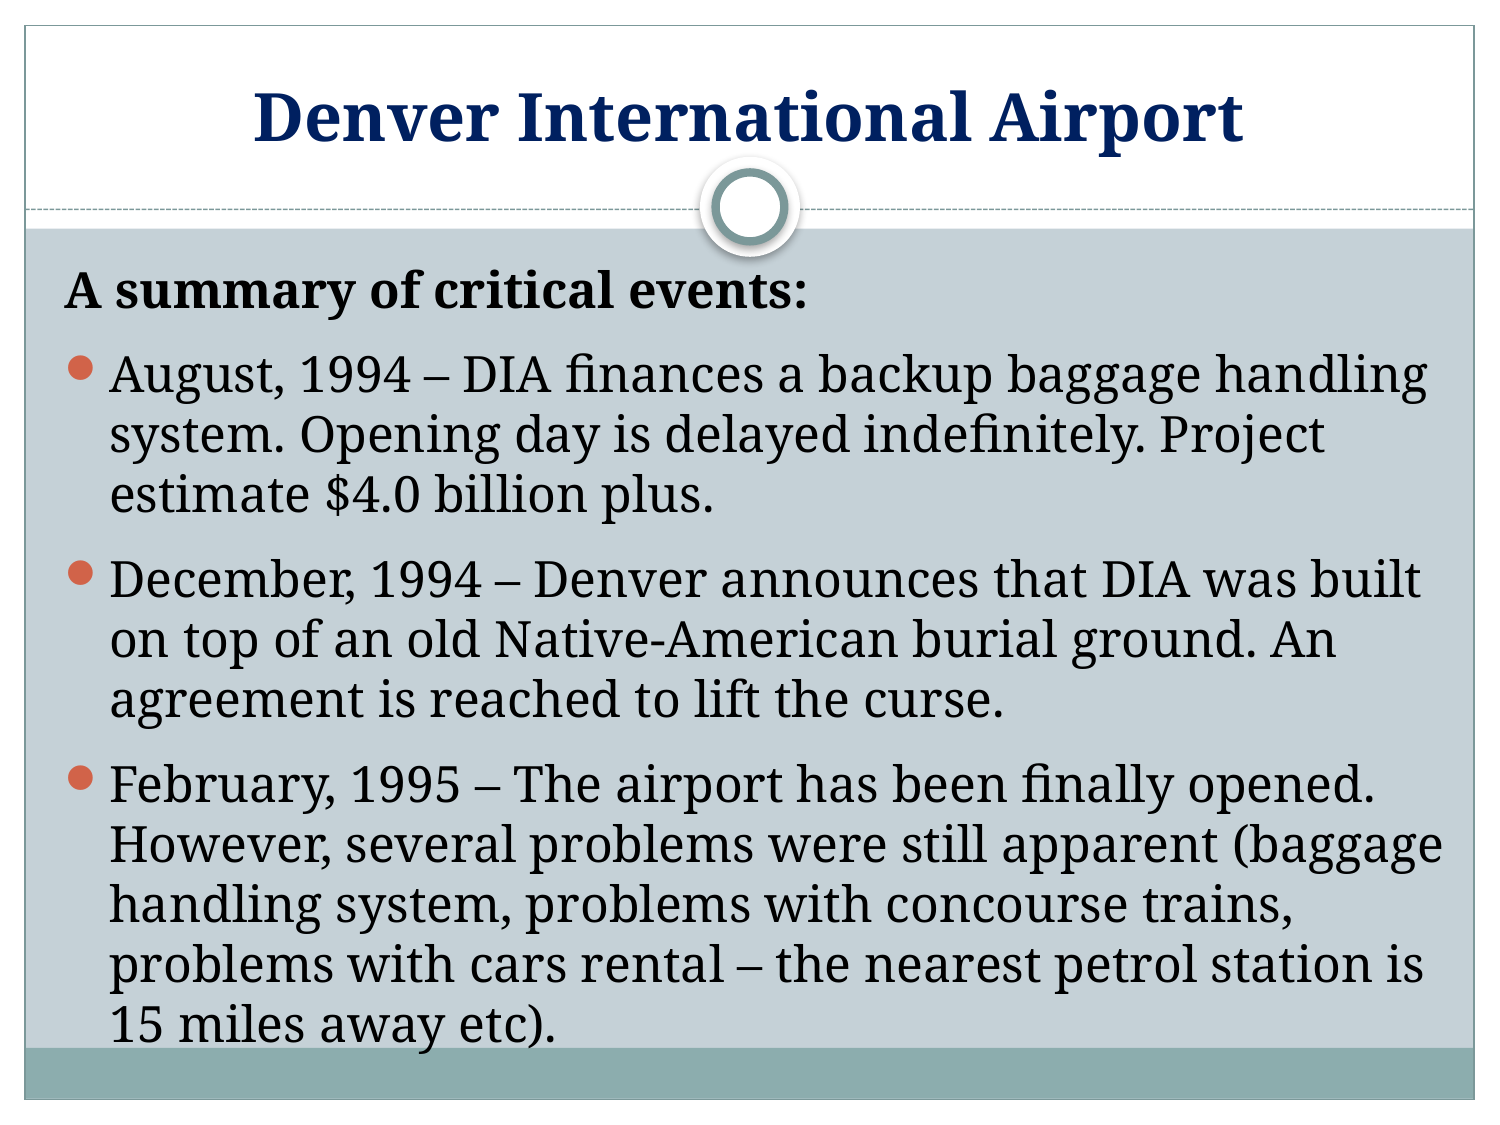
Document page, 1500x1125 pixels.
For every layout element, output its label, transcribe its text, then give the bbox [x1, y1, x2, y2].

list A summary of critical events: August, 1994 – DIA finances a backup baggage handling system. Opening day is delayed indefinitely. Project estimate $4.0 billion plus. December, 1994 – Denver announces that DIA was built on top of an old Native-American burial ground. An agreement is reached to lift the curse. February, 1995 – The airport has been finally opened. However, several problems were still apparent (baggage handling system, problems with concourse trains, problems with cars rental – the nearest petrol station is 15 miles away etc). [49, 250, 1471, 1001]
title Denver International Airport [49, 37, 1450, 162]
